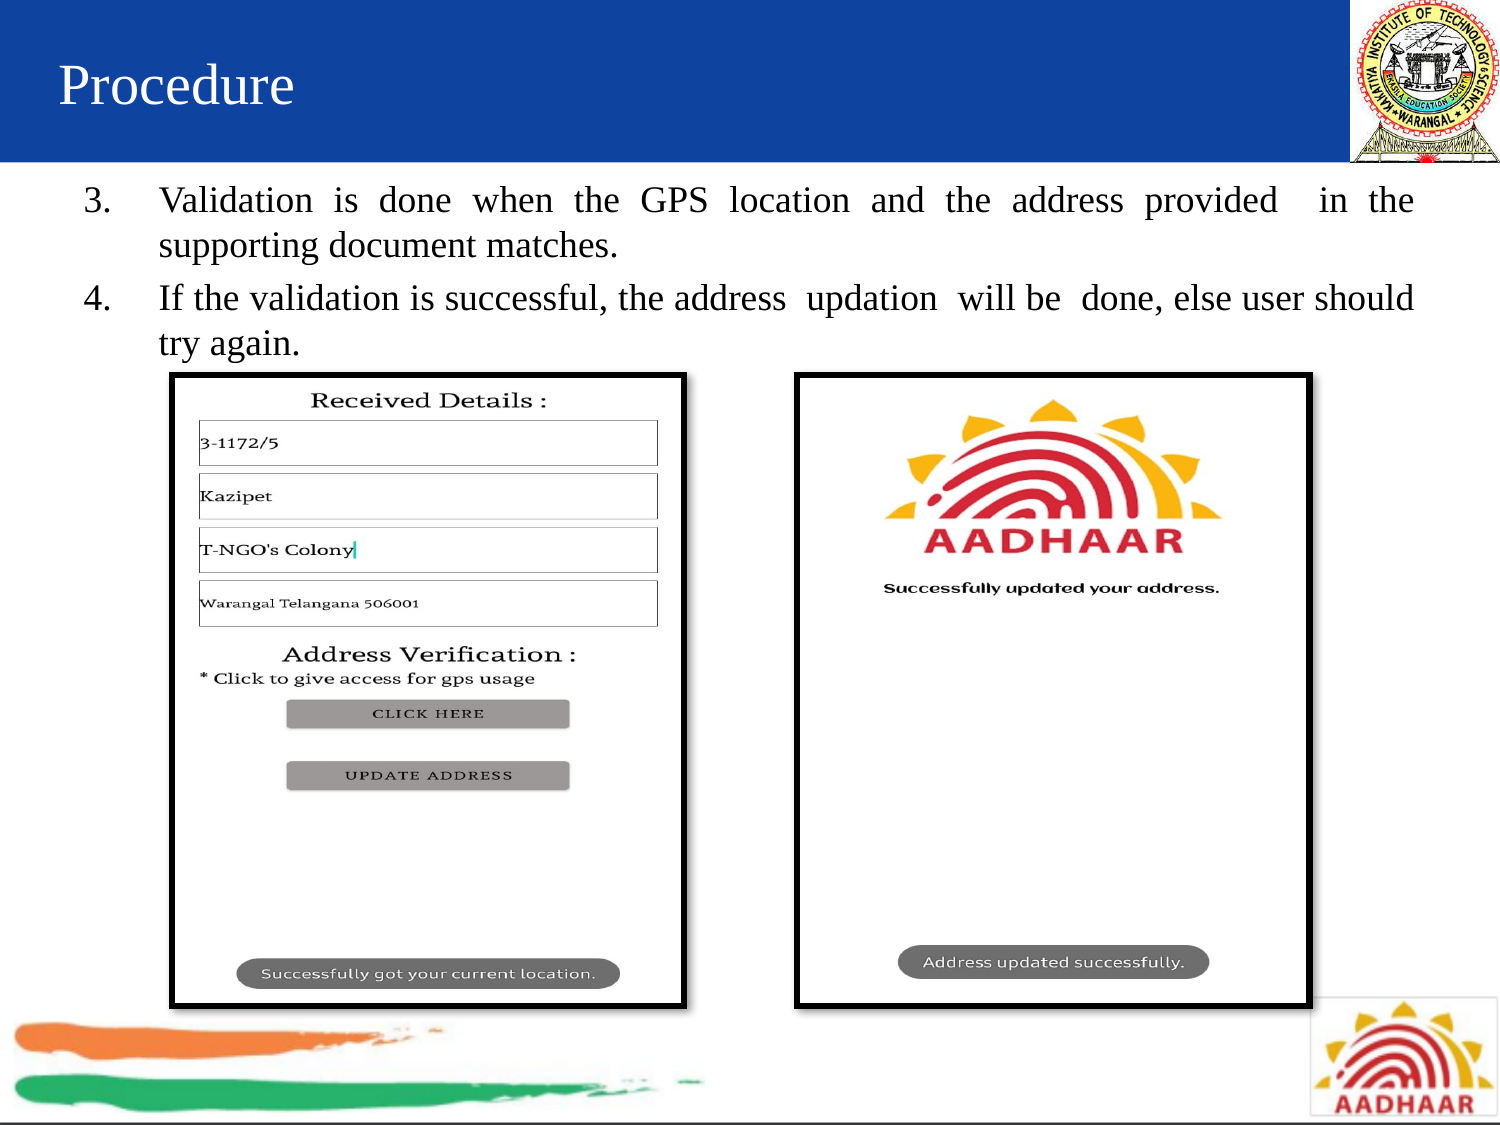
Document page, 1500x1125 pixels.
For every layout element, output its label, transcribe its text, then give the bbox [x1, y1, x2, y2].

text_box Procedure [0, 0, 1347, 163]
picture [0, 377, 1500, 1125]
subtitle Validation is done when the GPS location and the address provided in the supporting document matches. If the validation is successful, the address updation will be done, else user should try again. [68, 167, 1432, 381]
picture [1349, 0, 1500, 163]
